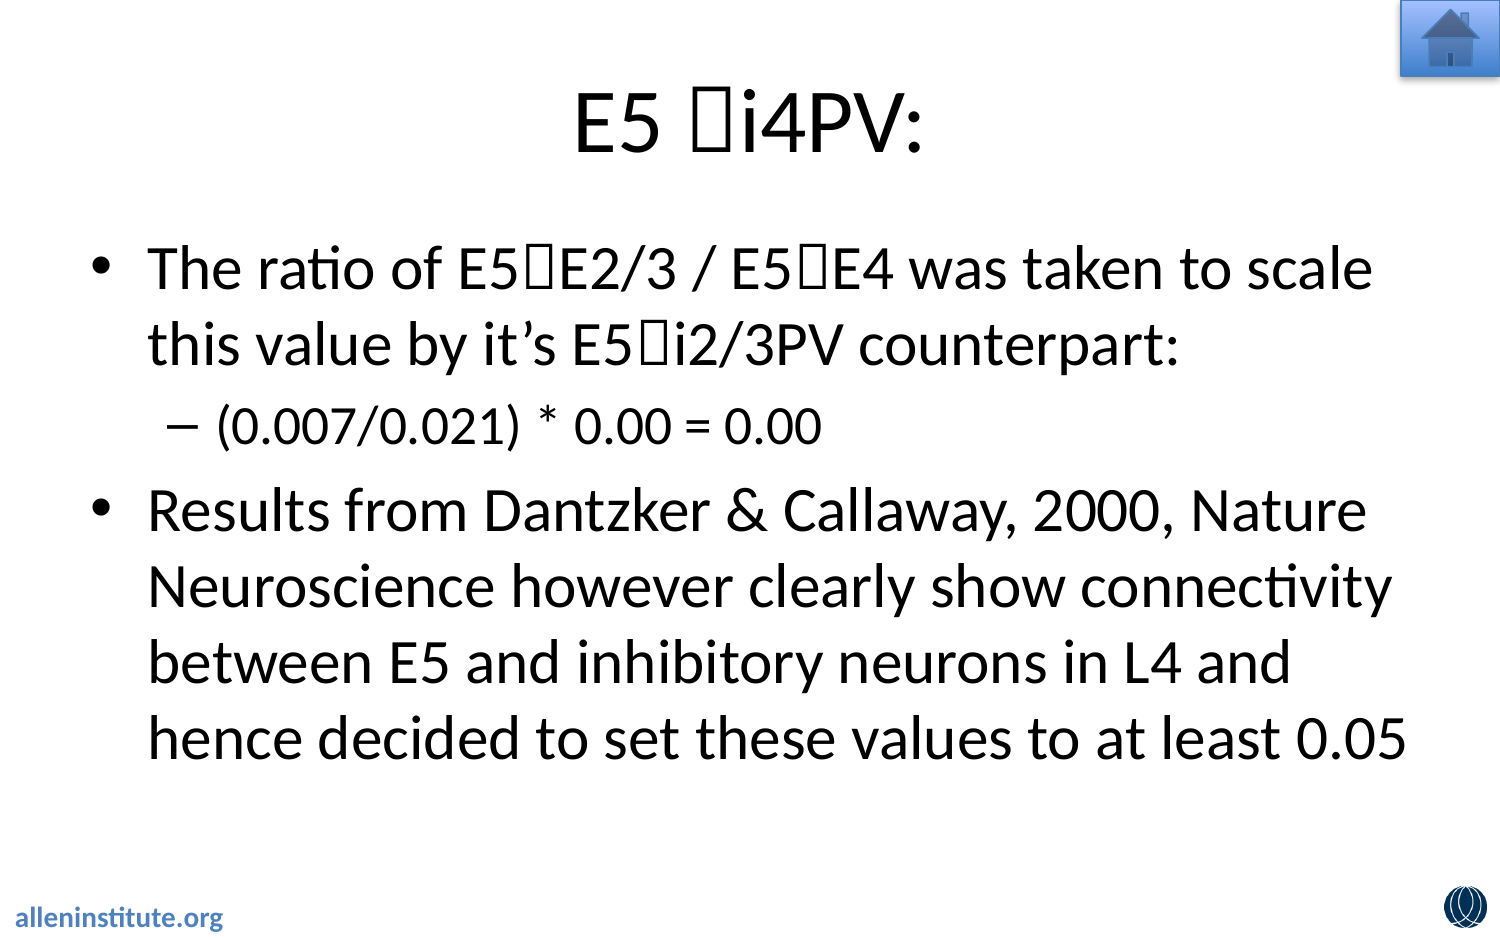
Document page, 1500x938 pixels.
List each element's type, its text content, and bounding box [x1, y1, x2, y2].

picture [1444, 886, 1487, 928]
title E5 i4PV: [75, 37, 1425, 194]
list The ratio of E5E2/3 / E5E4 was taken to scale this value by it’s E5i2/3PV counterpart: (0.007/0.021) * 0.00 = 0.00 Results from Dantzker & Callaway, 2000, Nature Neuroscience however clearly show connectivity between E5 and inhibitory neurons in L4 and hence decided to set these values to at least 0.05 [75, 218, 1425, 838]
